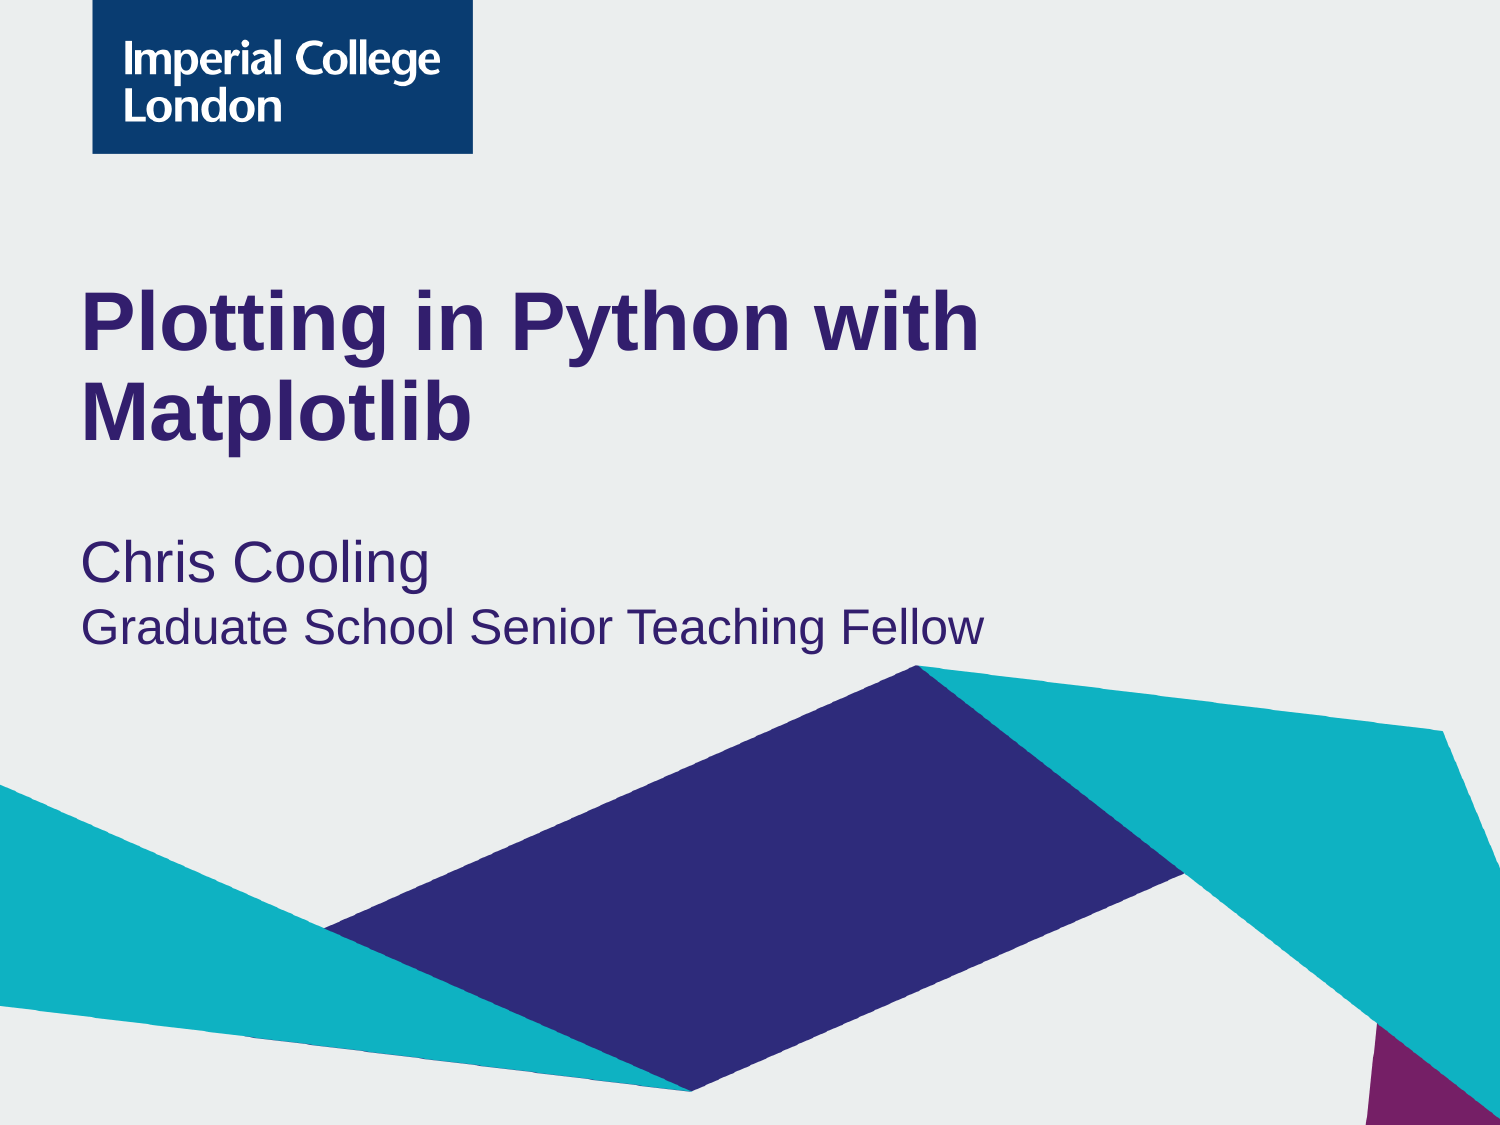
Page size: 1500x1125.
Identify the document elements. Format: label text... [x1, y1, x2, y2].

title Plotting in Python with Matplotlib [65, 208, 1311, 466]
subtitle Chris Cooling Graduate School Senior Teaching Fellow [65, 517, 1300, 805]
picture [0, 0, 1500, 1125]
